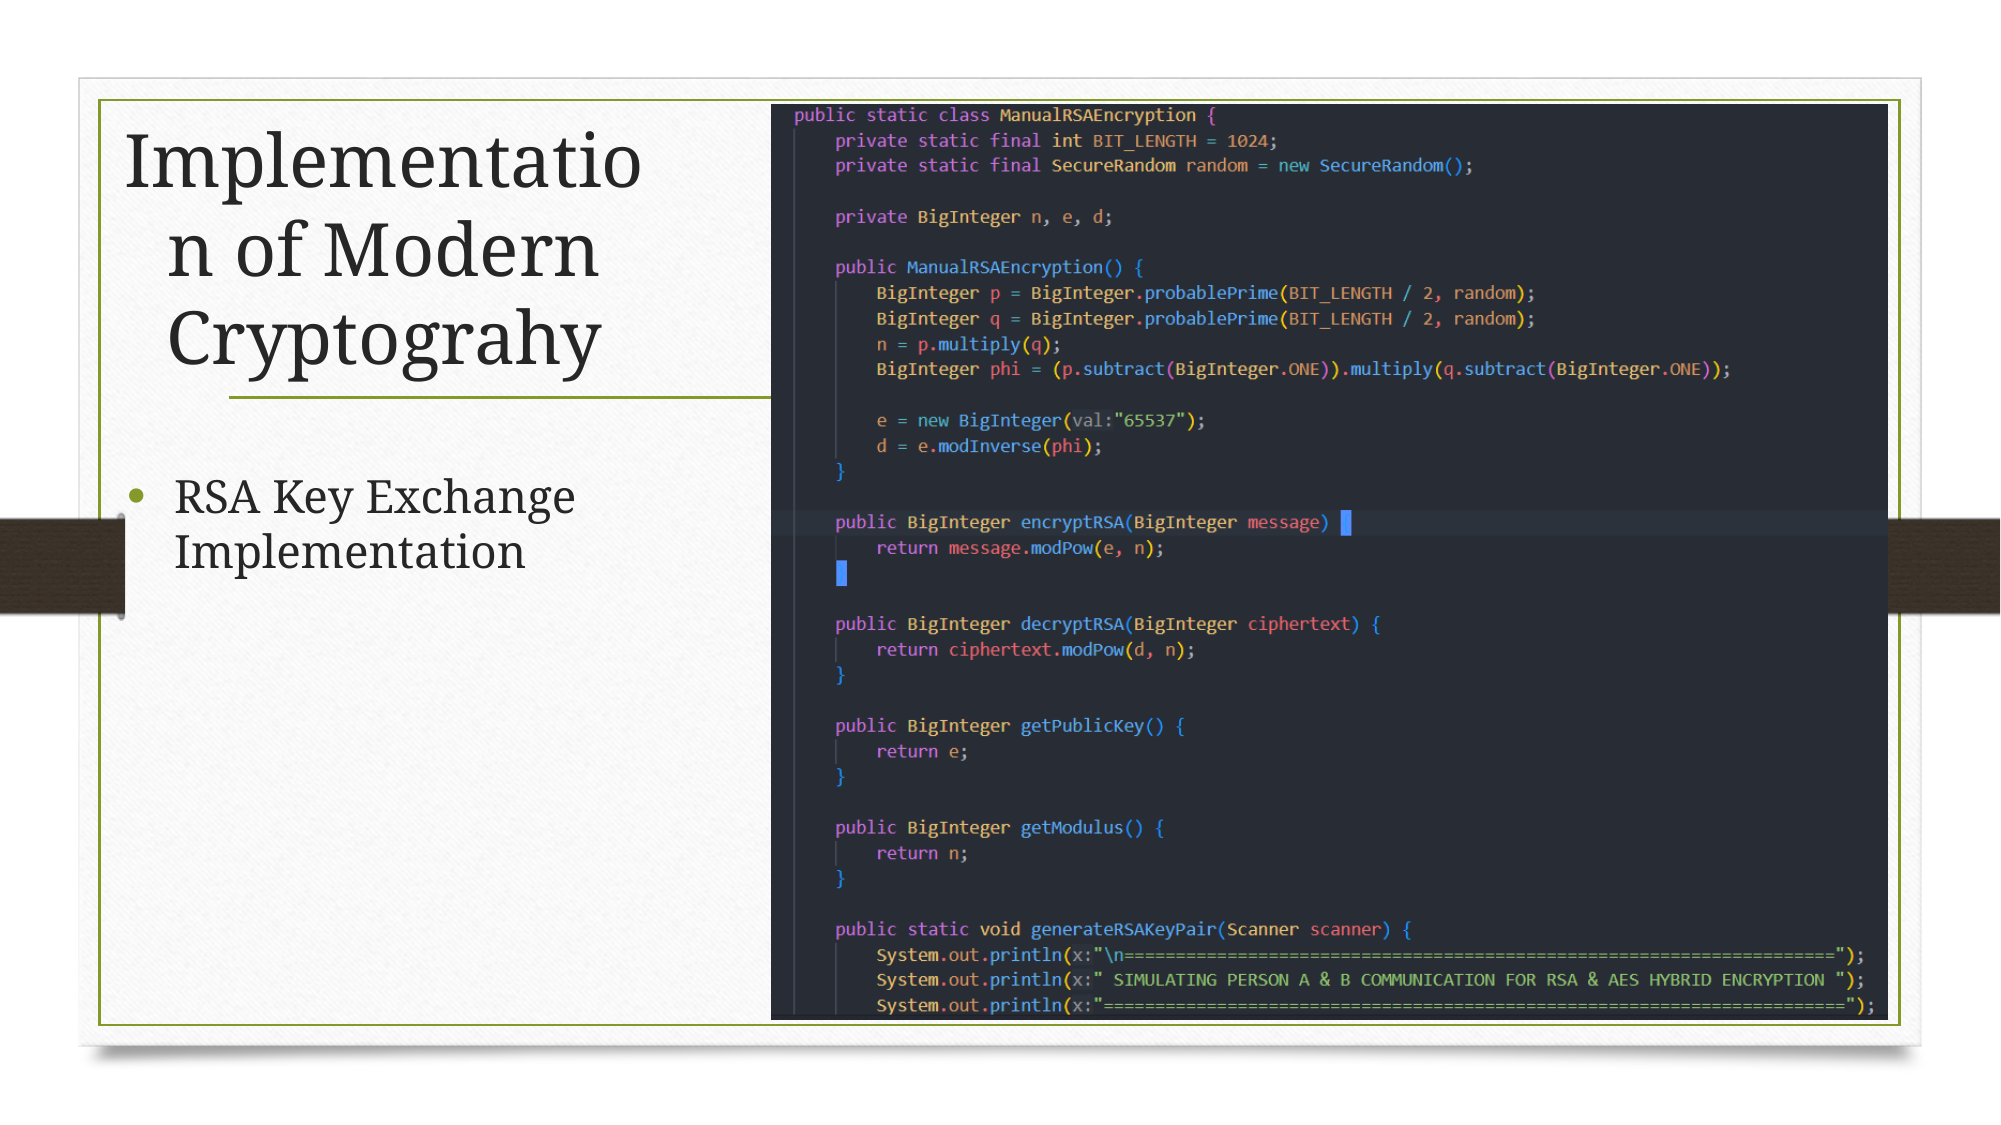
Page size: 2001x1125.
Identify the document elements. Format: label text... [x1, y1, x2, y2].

picture [0, 0, 2001, 1125]
list RSA Key Exchange Implementation [112, 460, 675, 1020]
title Implementation of Modern Cryptograhy [103, 104, 666, 387]
